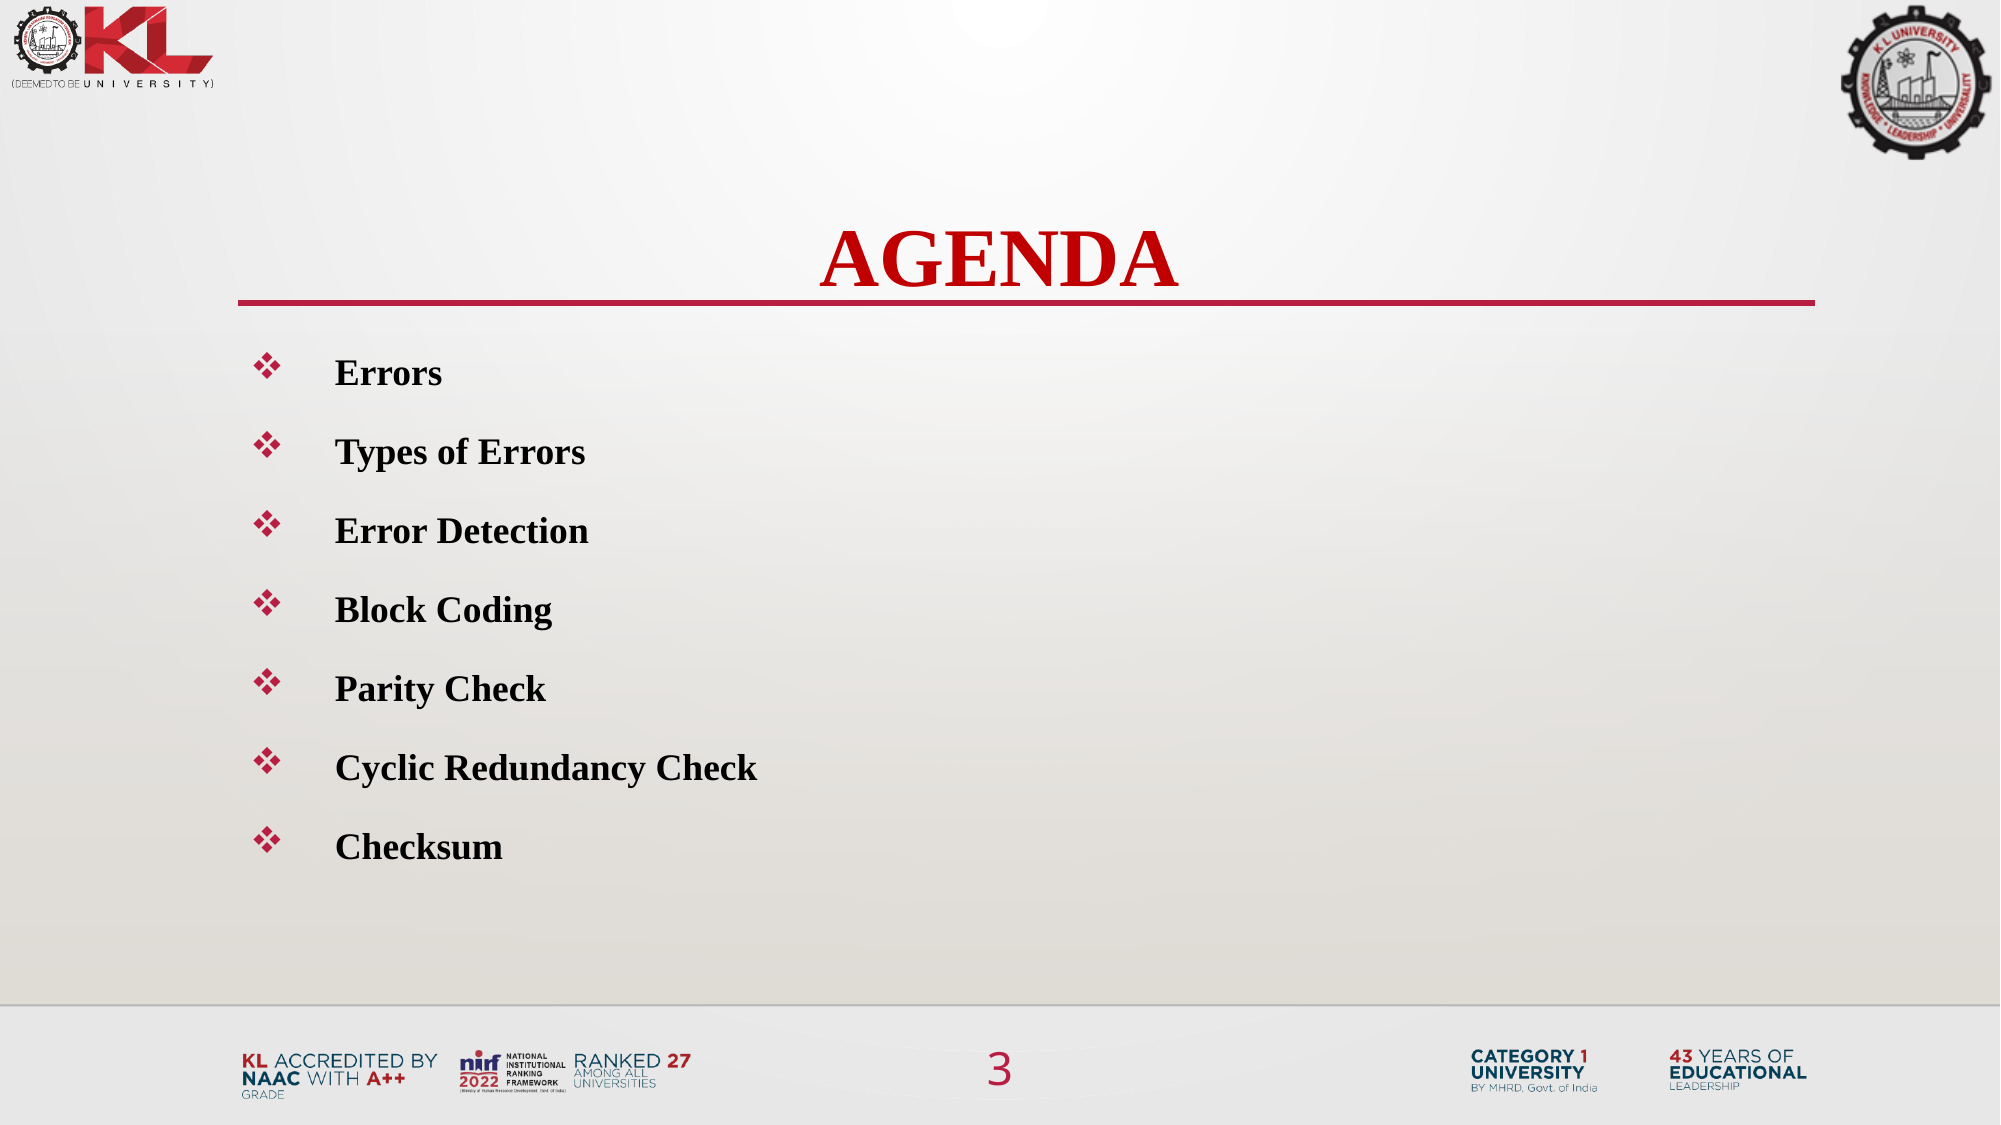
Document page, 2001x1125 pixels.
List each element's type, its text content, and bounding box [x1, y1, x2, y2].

picture [1827, 0, 2000, 173]
list Errors Types of Errors Error Detection Block Coding Parity Check Cyclic Redundancy Check Checksum [235, 331, 1811, 993]
text_box AGENDA [498, 195, 1502, 311]
picture [12, 5, 213, 88]
picture [1447, 1045, 1814, 1101]
picture [238, 1045, 716, 1103]
slide_number 3 [933, 1031, 1067, 1115]
